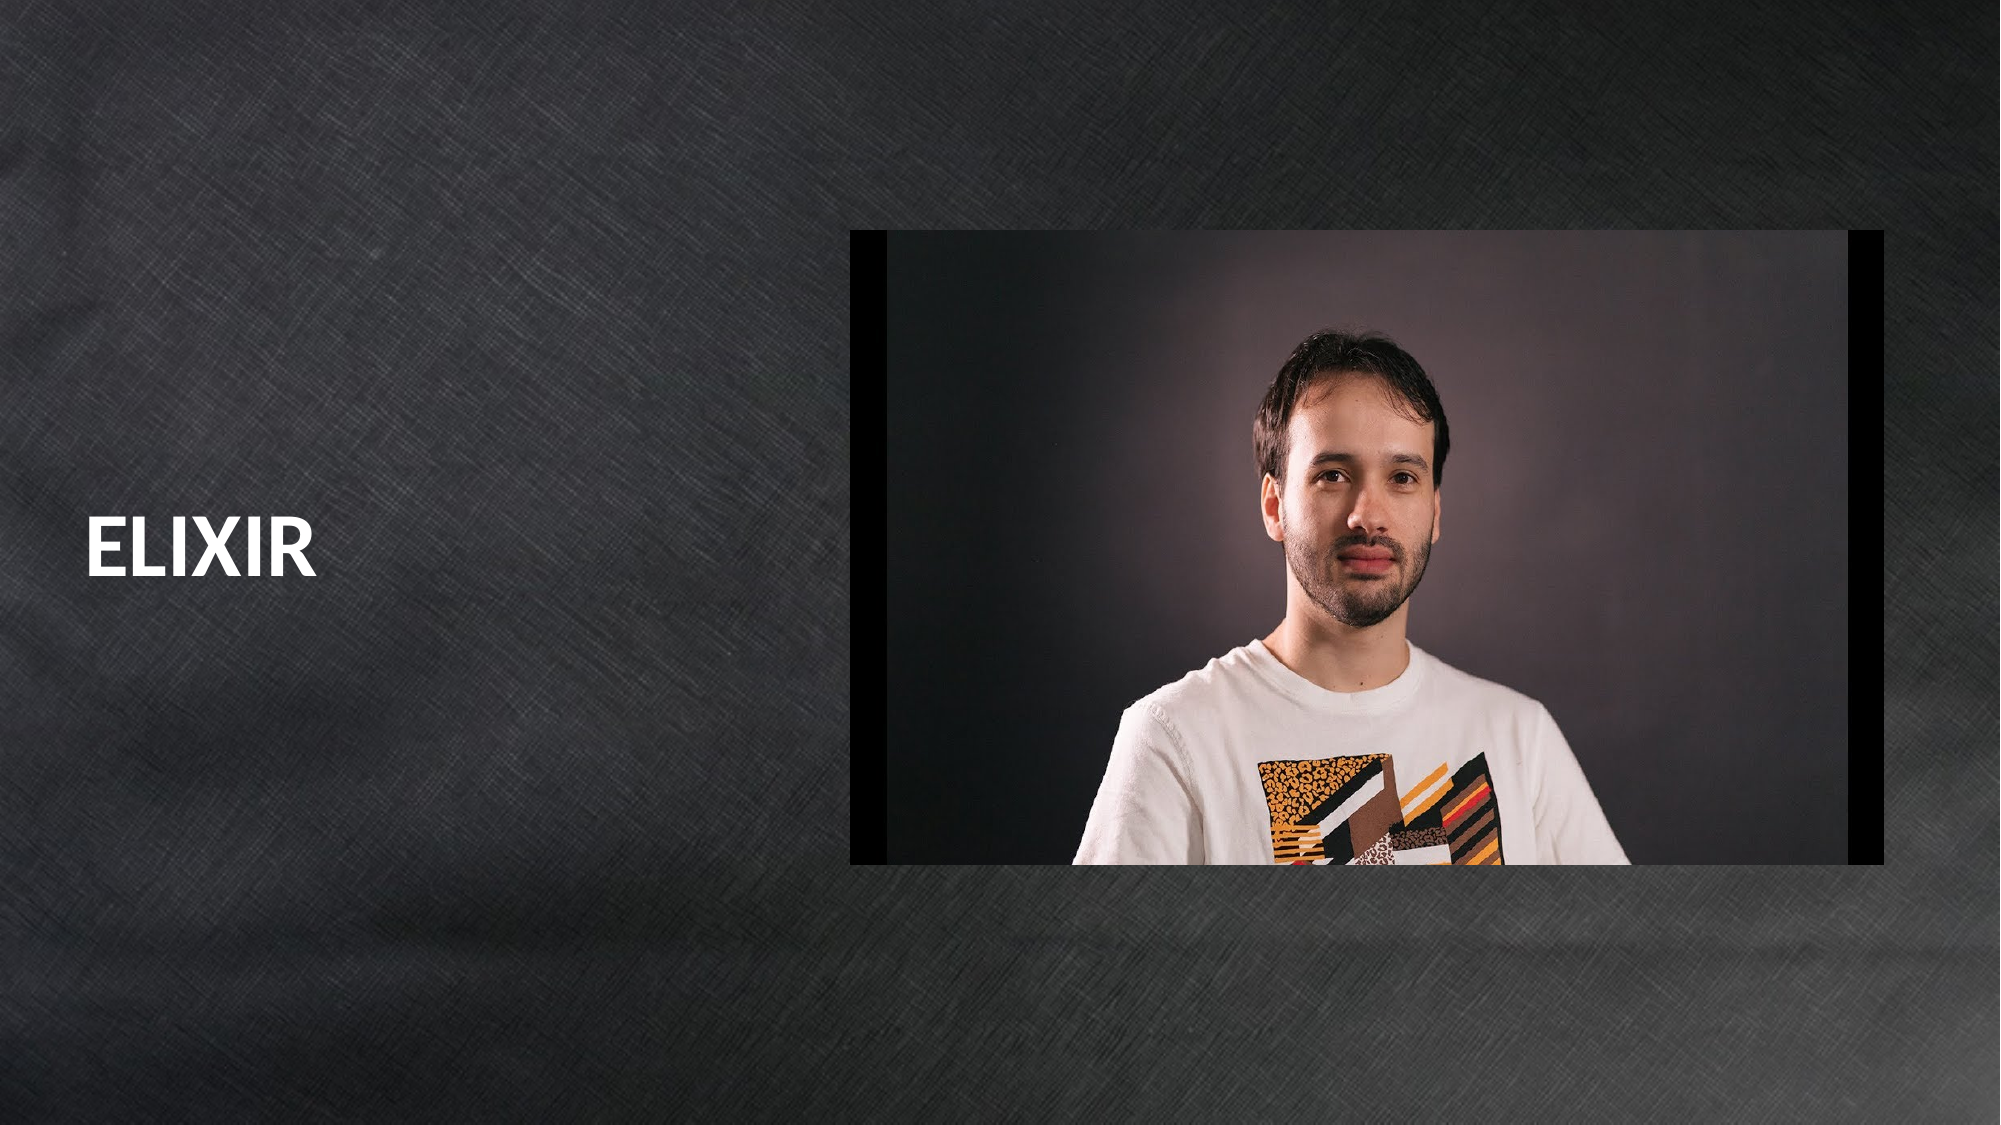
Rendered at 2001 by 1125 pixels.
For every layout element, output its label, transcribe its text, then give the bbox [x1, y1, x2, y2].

title ELIXIR [69, 472, 850, 622]
picture [0, 0, 2000, 1125]
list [850, 229, 1884, 865]
